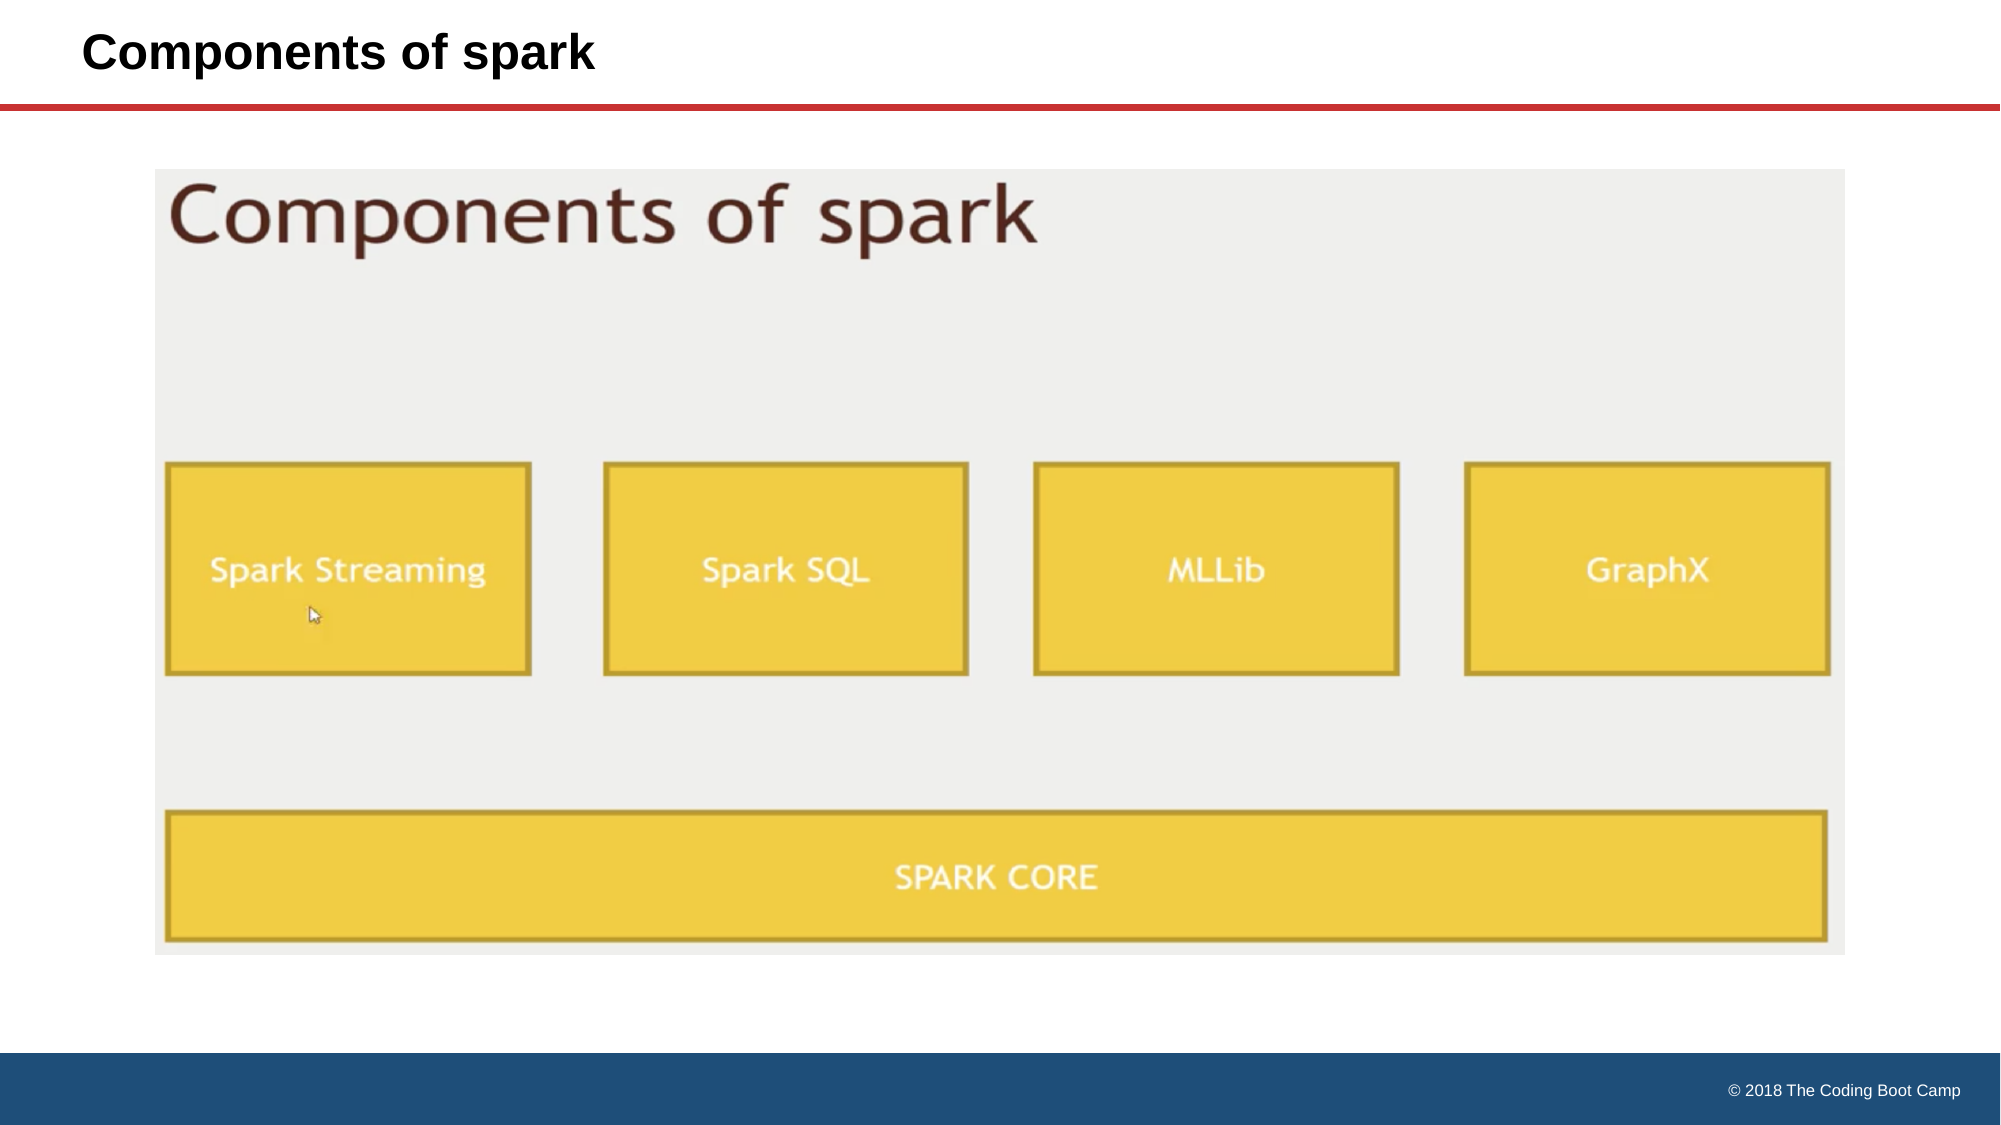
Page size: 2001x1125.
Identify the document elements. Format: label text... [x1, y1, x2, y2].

title Components of spark [66, 0, 1264, 108]
picture [154, 169, 1846, 956]
